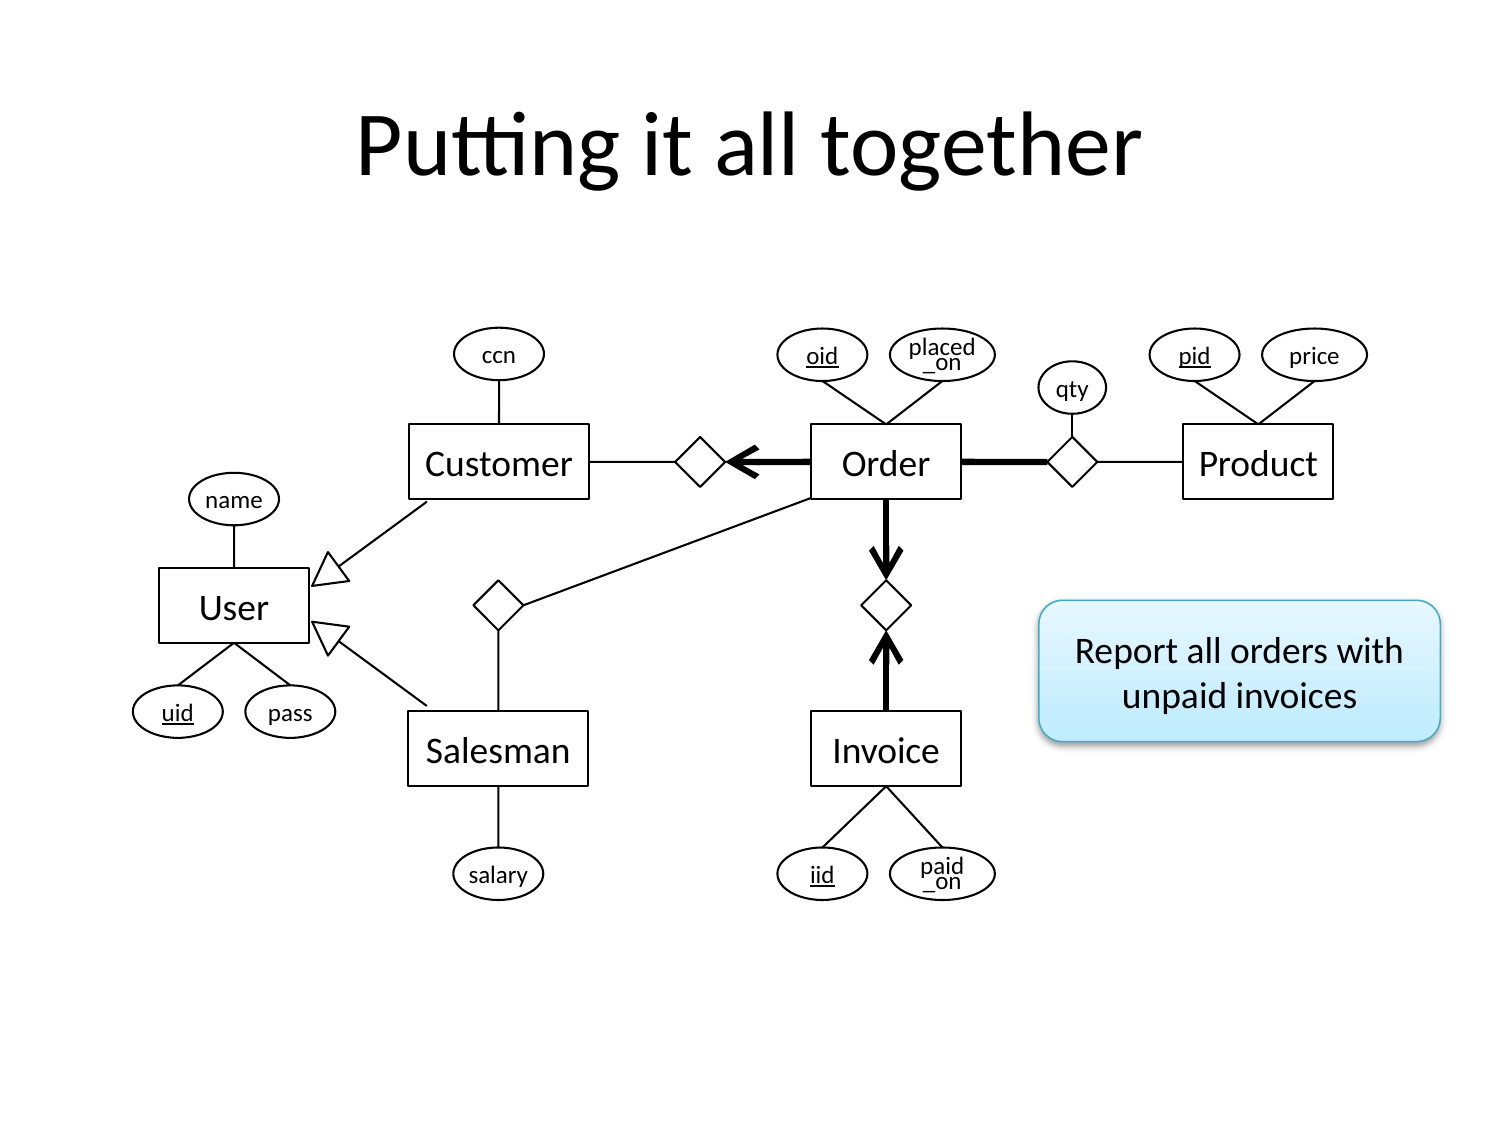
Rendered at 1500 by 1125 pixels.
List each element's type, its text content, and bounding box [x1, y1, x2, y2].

text_box Product [1181, 422, 1335, 501]
text_box [310, 501, 429, 589]
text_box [885, 785, 943, 848]
text_box salary [451, 845, 546, 903]
title Putting it all together [75, 45, 1425, 233]
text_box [822, 785, 884, 848]
text_box ccn [451, 325, 547, 383]
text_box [177, 642, 232, 686]
text_box User [157, 566, 311, 645]
text_box Customer [407, 422, 591, 501]
text_box [1048, 438, 1099, 490]
text_box qty [1036, 359, 1109, 416]
text_box [471, 578, 521, 632]
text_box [777, 328, 996, 382]
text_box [233, 642, 291, 686]
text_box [1194, 380, 1257, 425]
text_box [311, 619, 429, 708]
text_box [859, 581, 914, 632]
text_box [1149, 328, 1368, 382]
text_box iid [775, 845, 870, 903]
text_box Invoice [809, 709, 963, 788]
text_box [885, 380, 943, 425]
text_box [822, 380, 884, 425]
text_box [523, 497, 812, 606]
text_box name [186, 470, 282, 528]
text_box paid _on [887, 845, 997, 903]
text_box [674, 434, 727, 490]
text_box Report all orders with unpaid invoices [1038, 599, 1442, 743]
text_box Salesman [406, 709, 590, 788]
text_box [1258, 380, 1315, 425]
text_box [132, 685, 336, 739]
text_box Order [809, 422, 963, 501]
